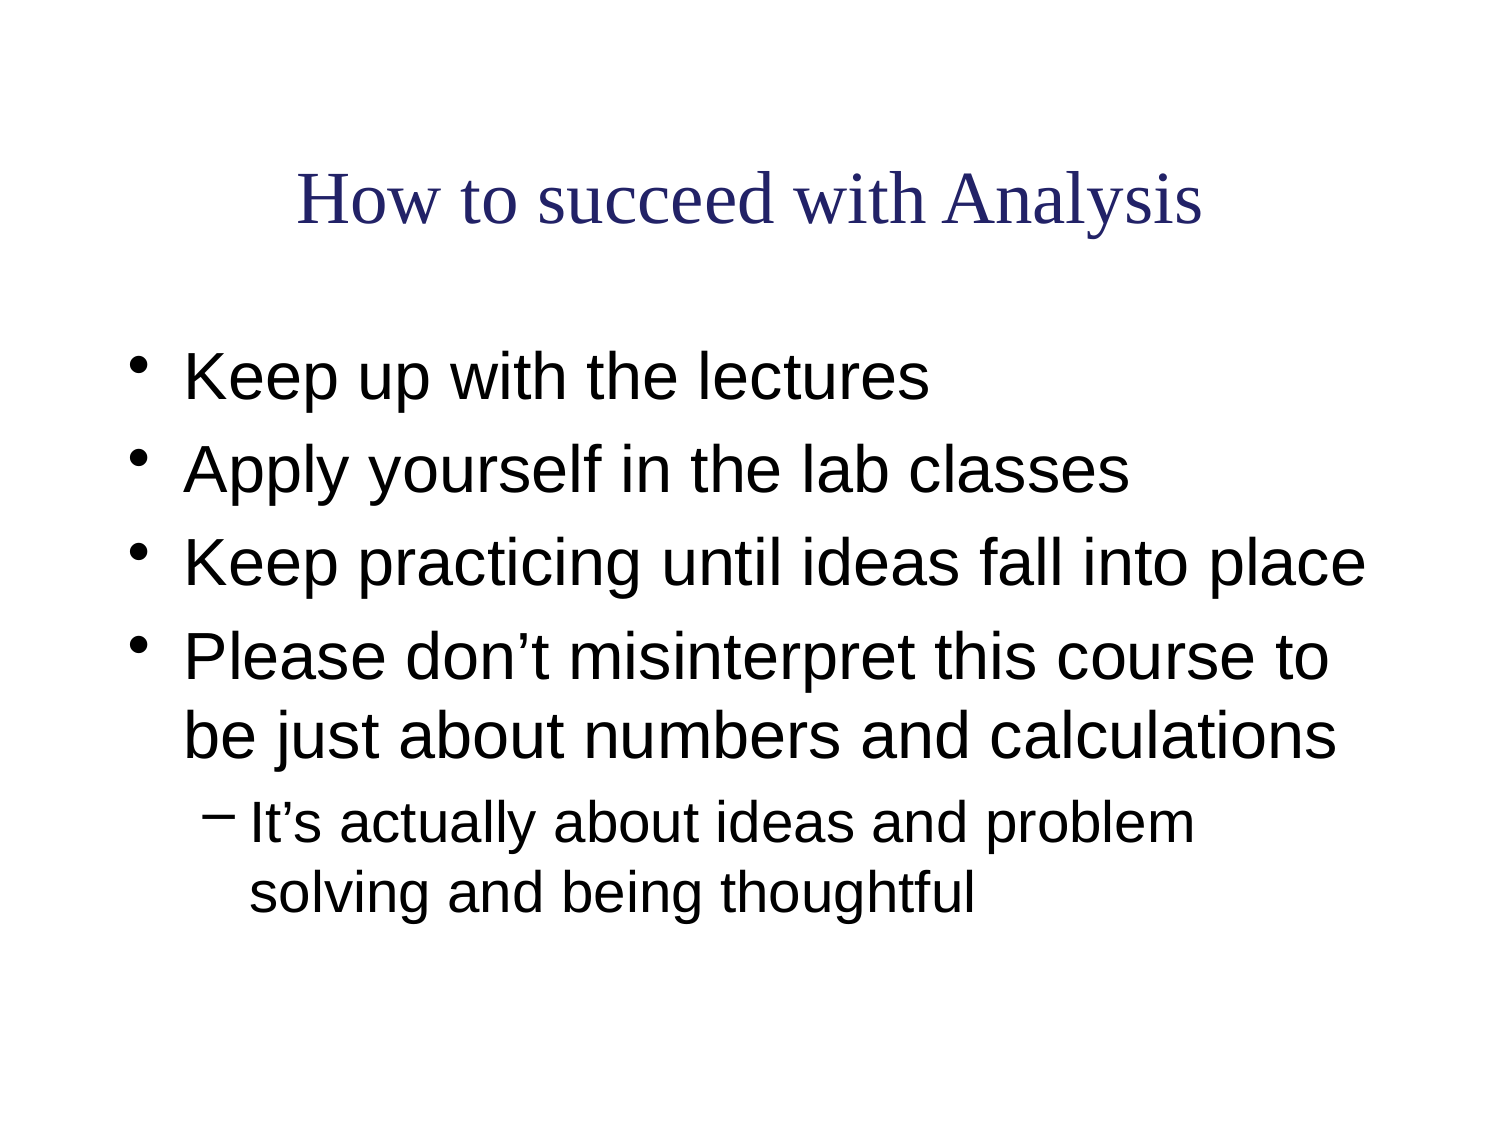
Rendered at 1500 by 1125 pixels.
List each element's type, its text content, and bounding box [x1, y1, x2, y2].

title How to succeed with Analysis [0, 99, 1500, 288]
list Keep up with the lectures Apply yourself in the lab classes Keep practicing until ideas fall into place Please don’t misinterpret this course to be just about numbers and calculations It’s actually about ideas and problem solving and being thoughtful [112, 324, 1388, 1001]
